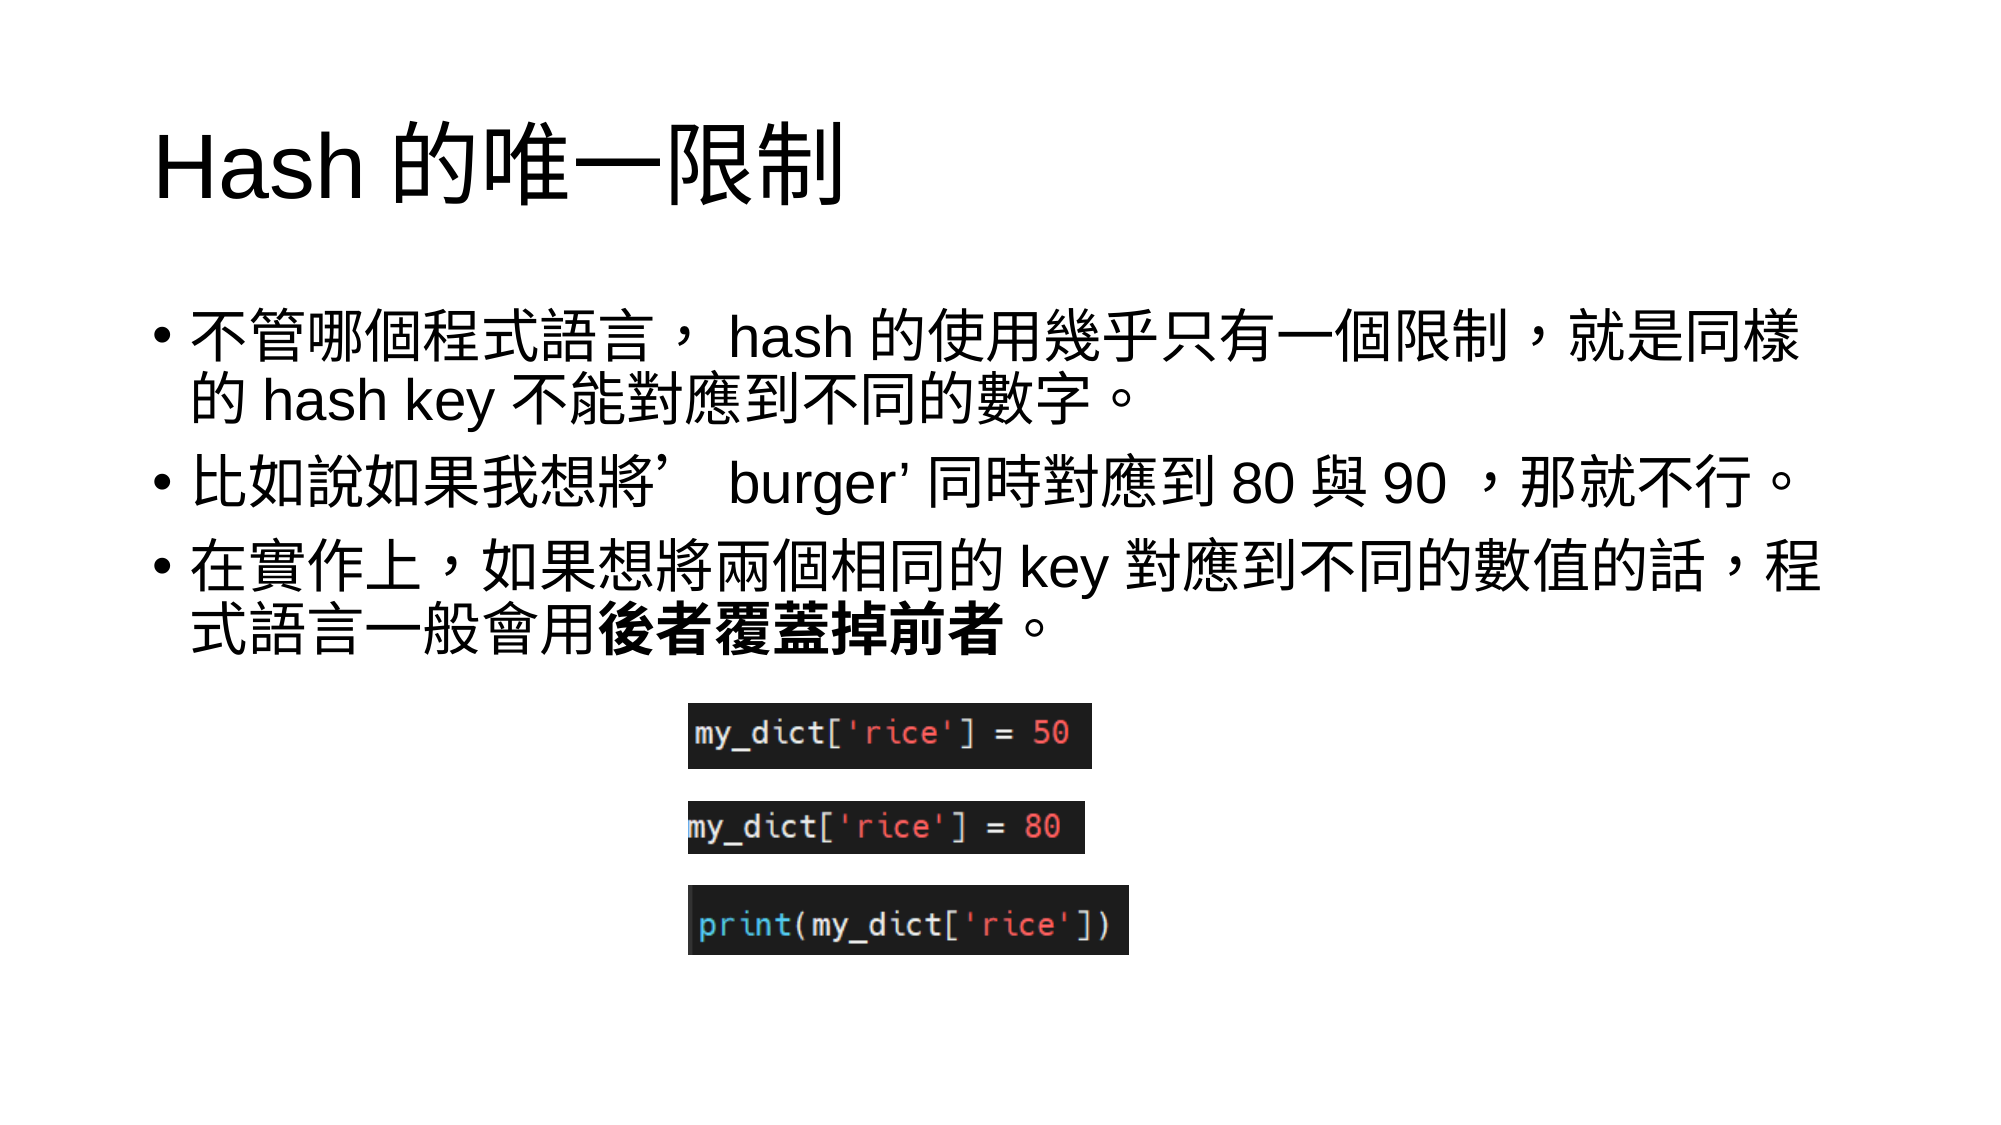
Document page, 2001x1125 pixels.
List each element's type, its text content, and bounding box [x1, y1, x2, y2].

title Hash的唯一限制 [137, 59, 1863, 278]
picture [688, 885, 1129, 955]
list 不管哪個程式語言，hash的使用幾乎只有一個限制，就是同樣的hash key不能對應到不同的數字。 比如說如果我想將’burger’同時對應到80與90，那就不行。 在實作上，如果想將兩個相同的key對應到不同的數值的話，程式語言一般會用後者覆蓋掉前者。 [137, 299, 1863, 1014]
picture [688, 801, 1085, 854]
picture [688, 703, 1092, 769]
